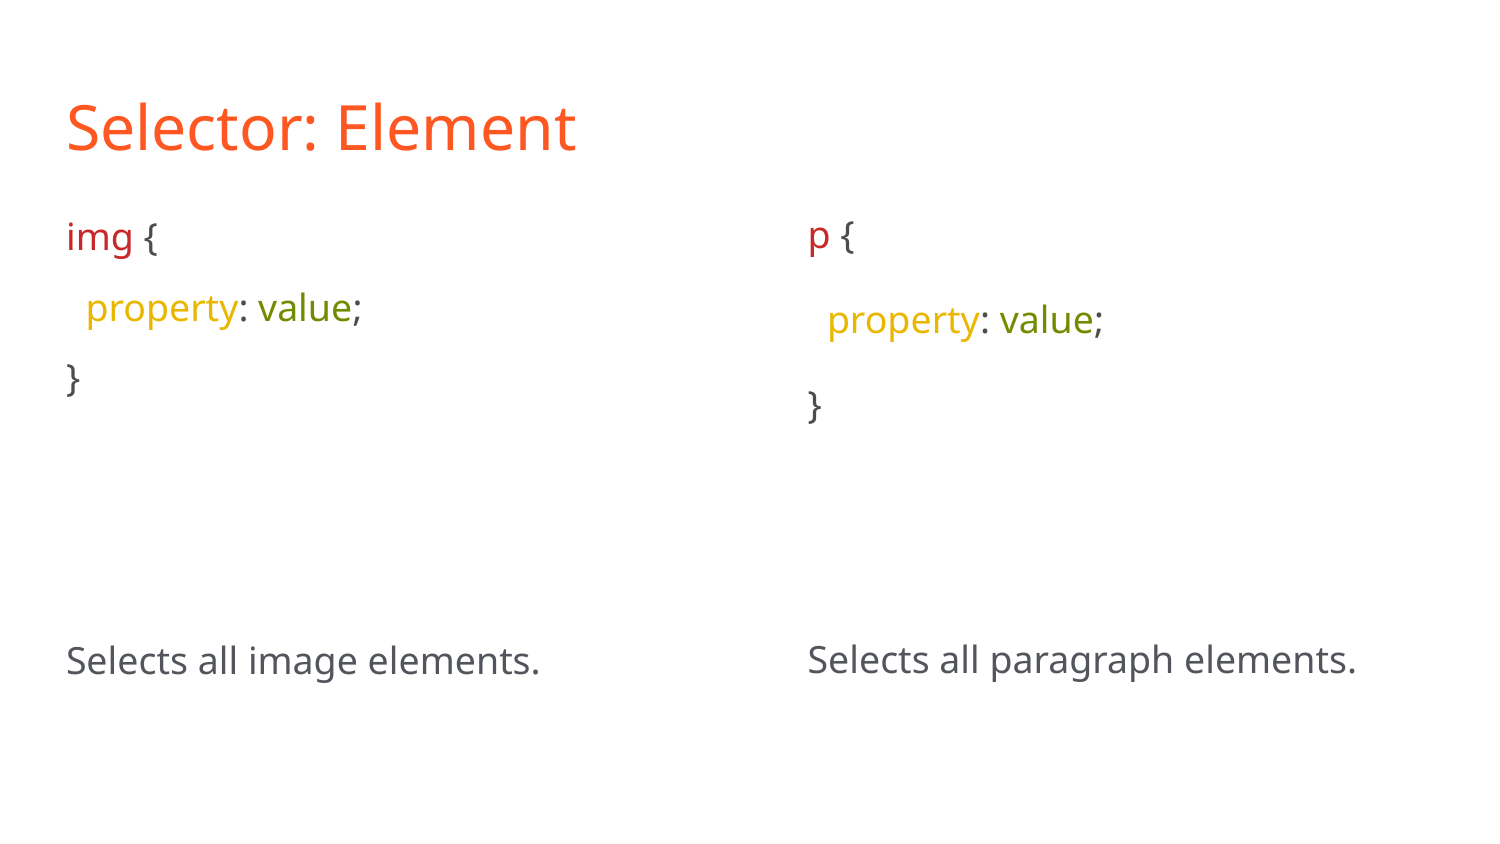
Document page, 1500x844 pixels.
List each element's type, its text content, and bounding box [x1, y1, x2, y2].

title Selector: Element [51, 72, 1449, 167]
list p { property: value; } Selects all paragraph elements. [792, 189, 1449, 750]
list img { property: value; } Selects all image elements. [51, 189, 708, 750]
